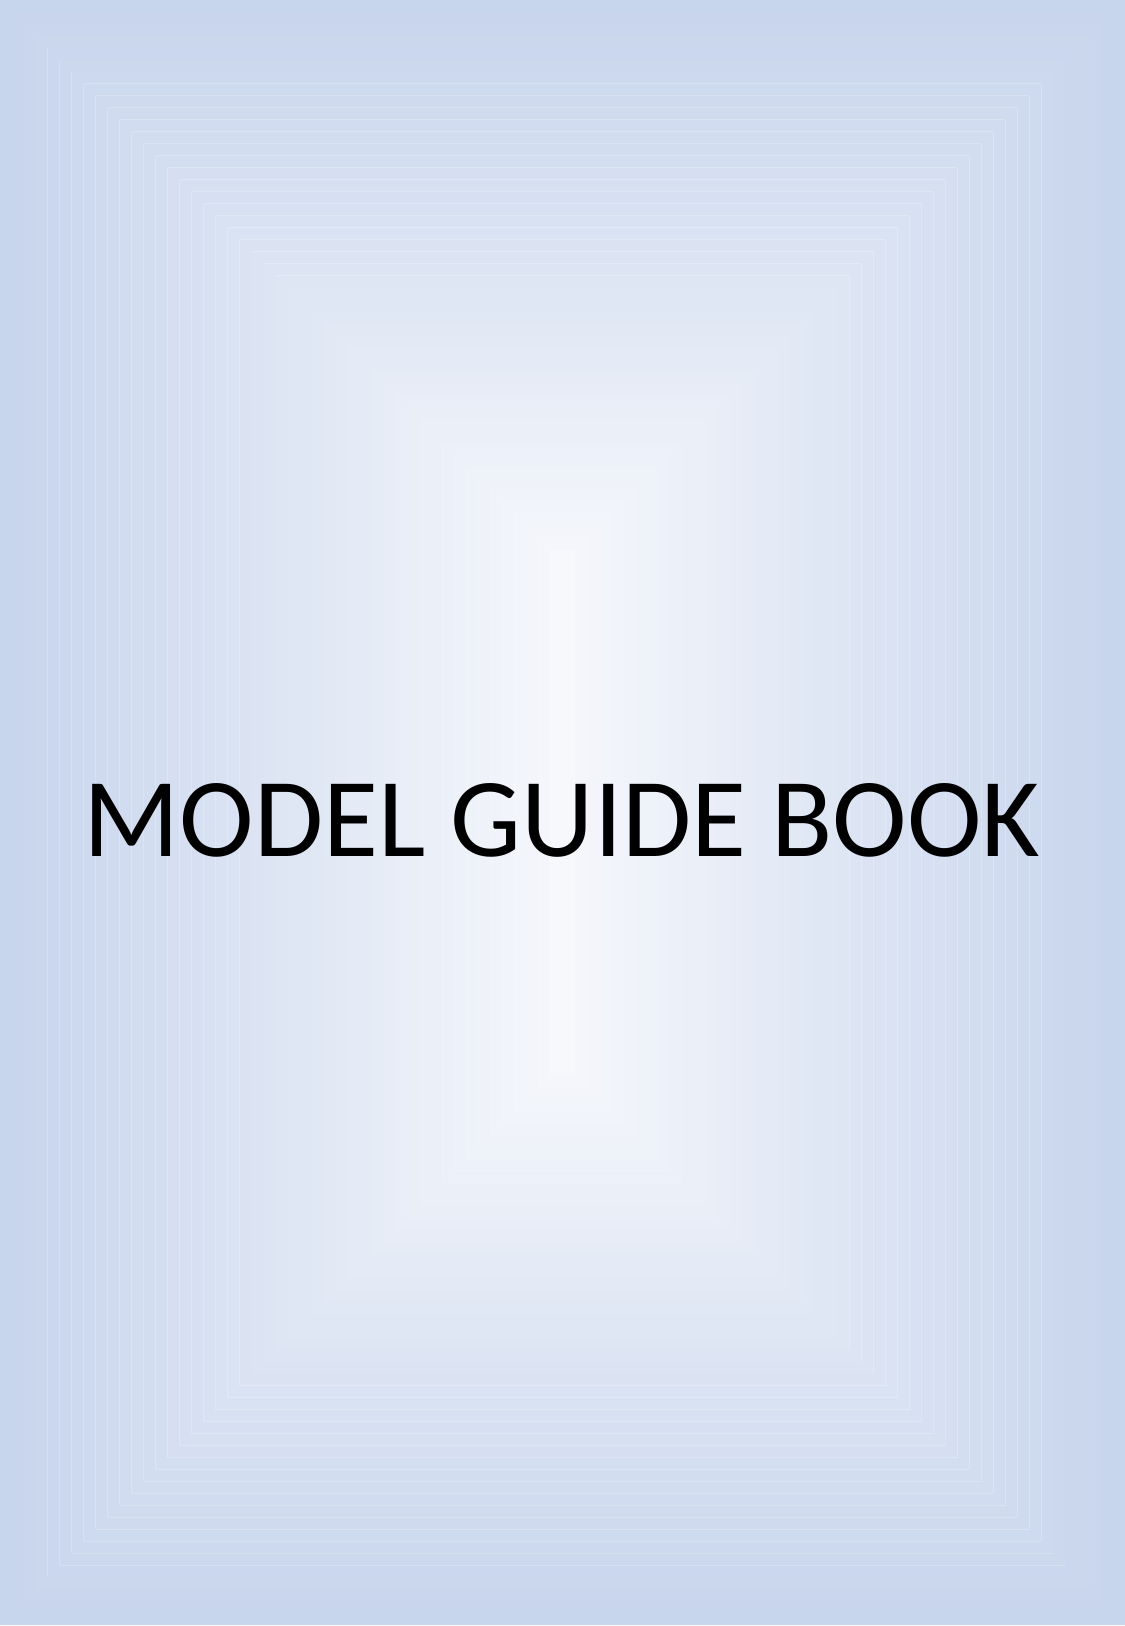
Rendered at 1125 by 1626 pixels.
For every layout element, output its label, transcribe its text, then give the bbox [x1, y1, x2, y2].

text_box MODEL GUIDE BOOK [68, 736, 1057, 887]
